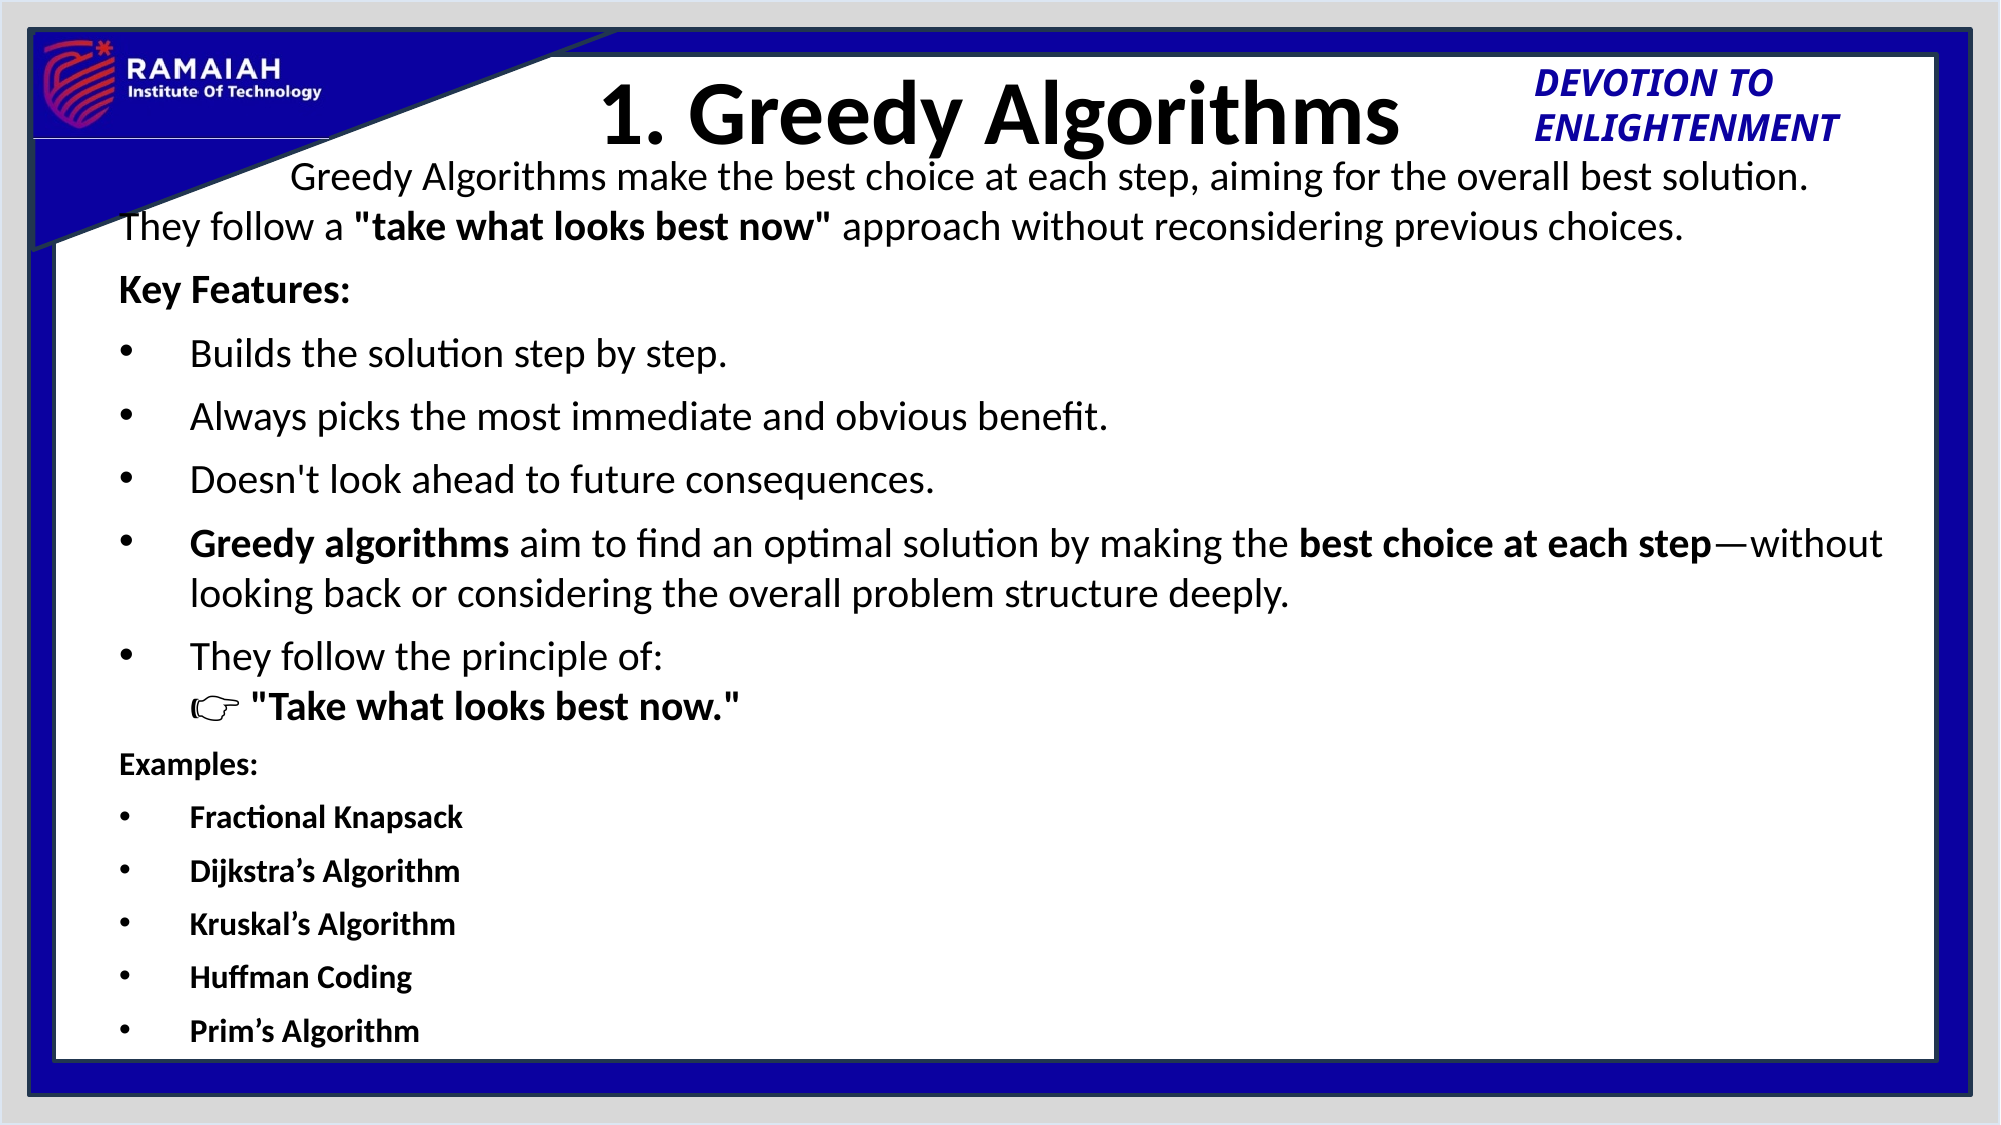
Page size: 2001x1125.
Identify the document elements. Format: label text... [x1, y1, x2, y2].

list Greedy Algorithms make the best choice at each step, aiming for the overall best solution. They follow a "take what looks best now" approach without reconsidering previous choices. Key Features: Builds the solution step by step. Always picks the most immediate and obvious benefit. Doesn't look ahead to future consequences. Greedy algorithms aim to find an optimal solution by making the best choice at each step—without looking back or considering the overall problem structure deeply. They follow the principle of: 👉 "Take what looks best now." Examples: Fractional Knapsack Dijkstra’s Algorithm Kruskal’s Algorithm Huffman Coding Prim’s Algorithm [99, 141, 1900, 1069]
title 1. Greedy Algorithms [99, 45, 1900, 141]
picture [33, 35, 329, 139]
